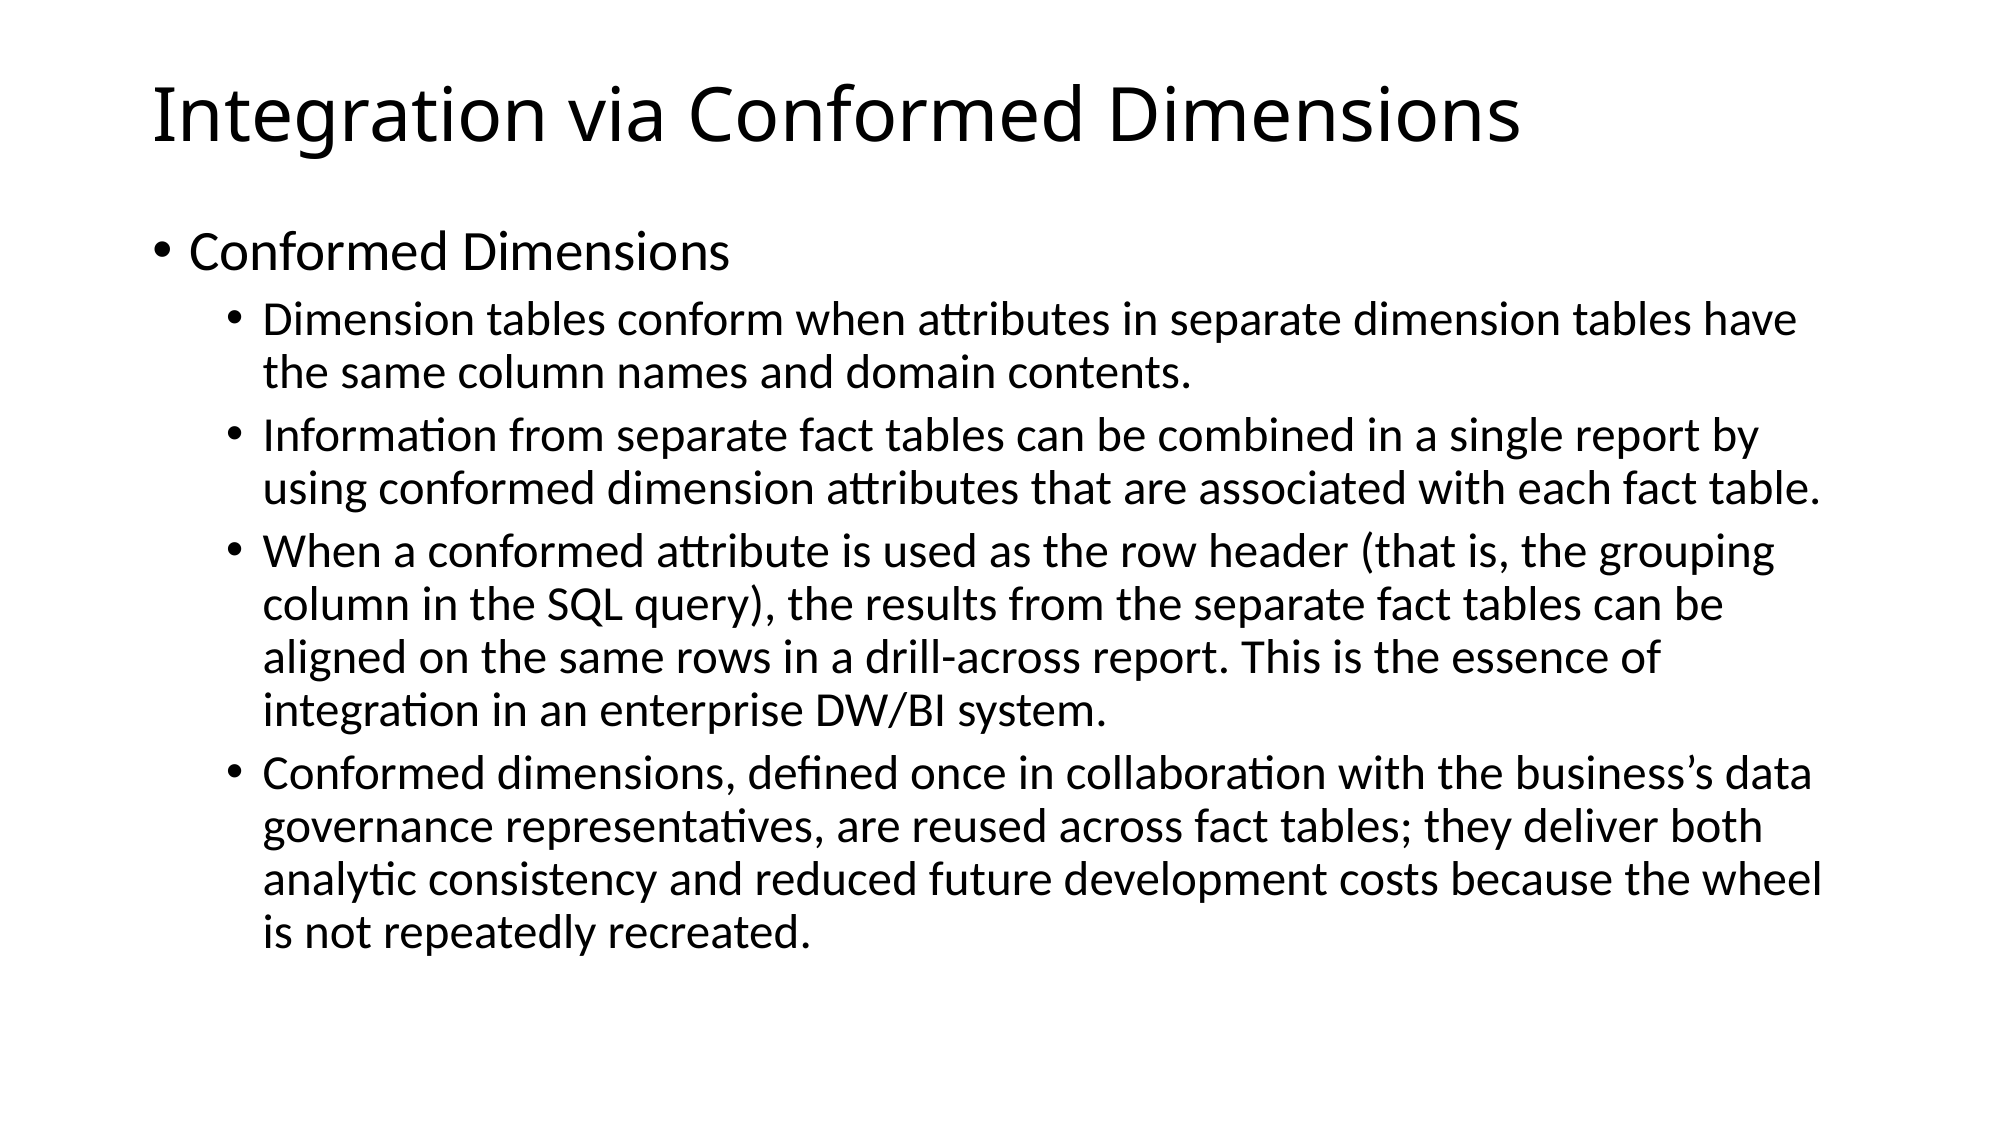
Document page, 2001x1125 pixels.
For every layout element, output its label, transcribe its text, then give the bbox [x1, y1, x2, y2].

list Conformed Dimensions Dimension tables conform when attributes in separate dimension tables have the same column names and domain contents. Information from separate fact tables can be combined in a single report by using conformed dimension attributes that are associated with each fact table. When a conformed attribute is used as the row header (that is, the grouping column in the SQL query), the results from the separate fact tables can be aligned on the same rows in a drill-across report. This is the essence of integration in an enterprise DW/BI system. Conformed dimensions, deﬁned once in collaboration with the business’s data governance representatives, are reused across fact tables; they deliver both analytic consistency and reduced future development costs because the wheel is not repeatedly recreated. [137, 214, 1863, 1014]
title Integration via Conformed Dimensions [137, 48, 1863, 186]
